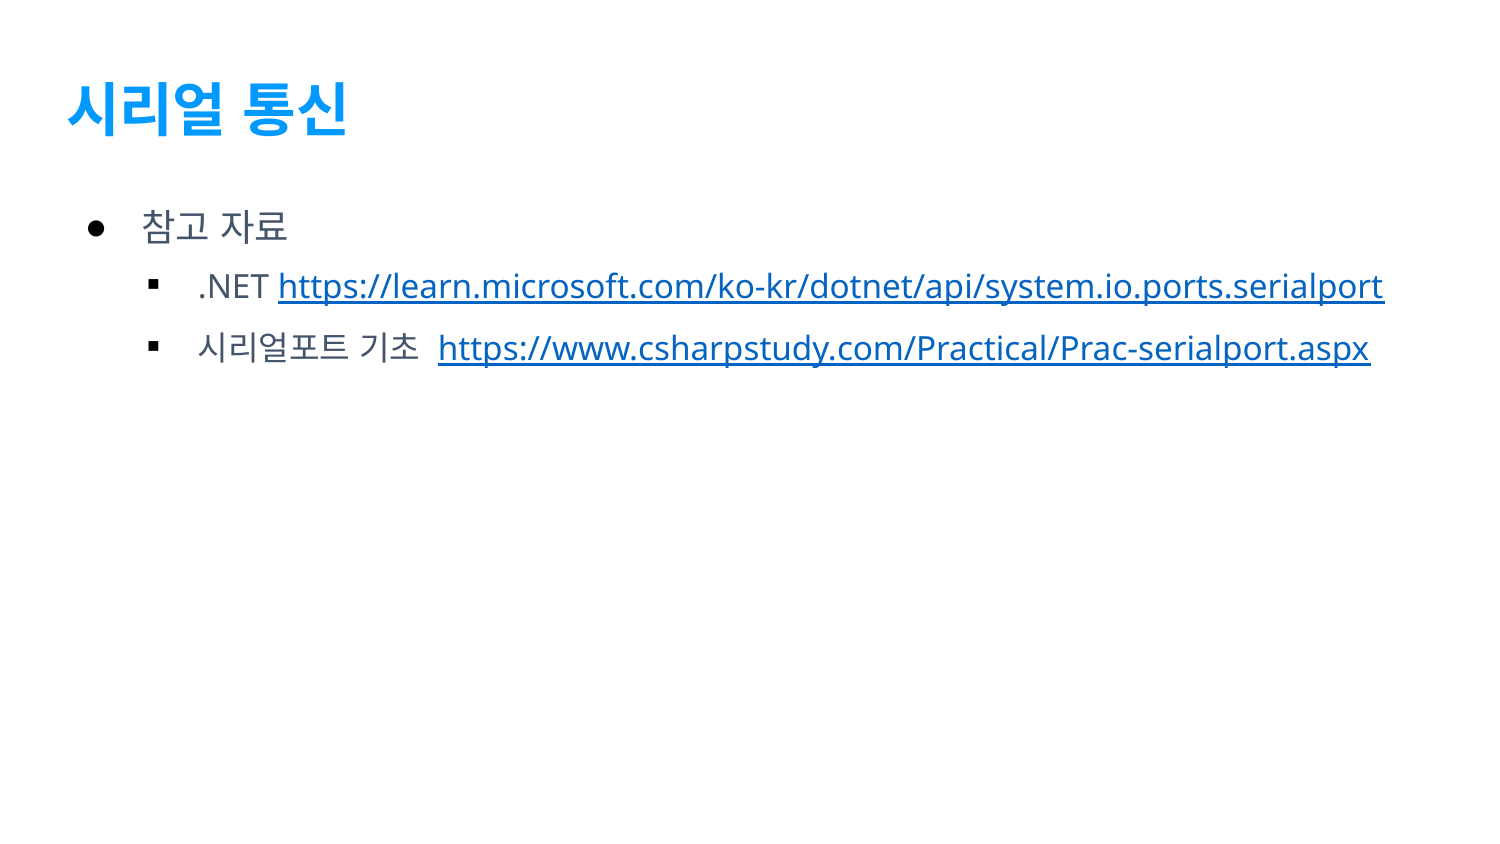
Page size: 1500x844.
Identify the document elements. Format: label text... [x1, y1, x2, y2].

title 시리얼 통신 [51, 73, 1449, 155]
list 참고 자료 .NET https://learn.microsoft.com/ko-kr/dotnet/api/system.io.ports.serialport 시리얼포트 기초 https://www.csharpstudy.com/Practical/Prac-serialport.aspx [51, 189, 1449, 750]
